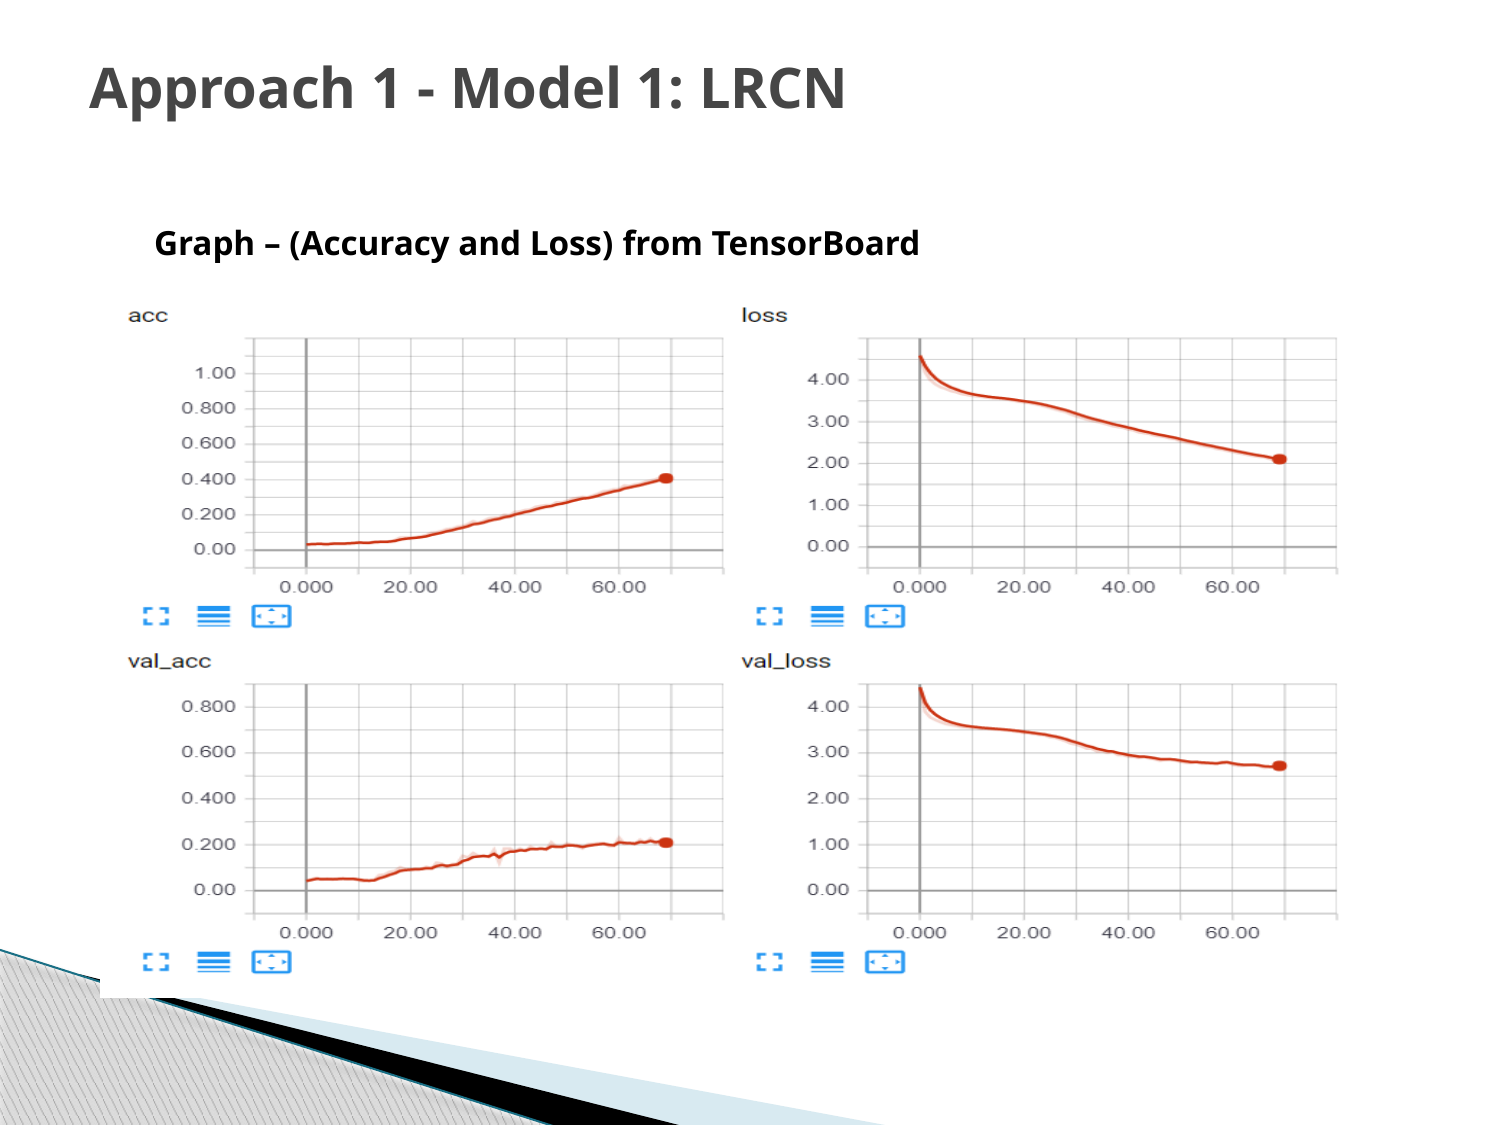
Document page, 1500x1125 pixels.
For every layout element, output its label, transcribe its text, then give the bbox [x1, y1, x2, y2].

list Graph – (Accuracy and Loss) from TensorBoard [75, 137, 1425, 986]
title Approach 1 - Model 1: LRCN [75, 45, 1425, 128]
picture [100, 290, 1353, 998]
